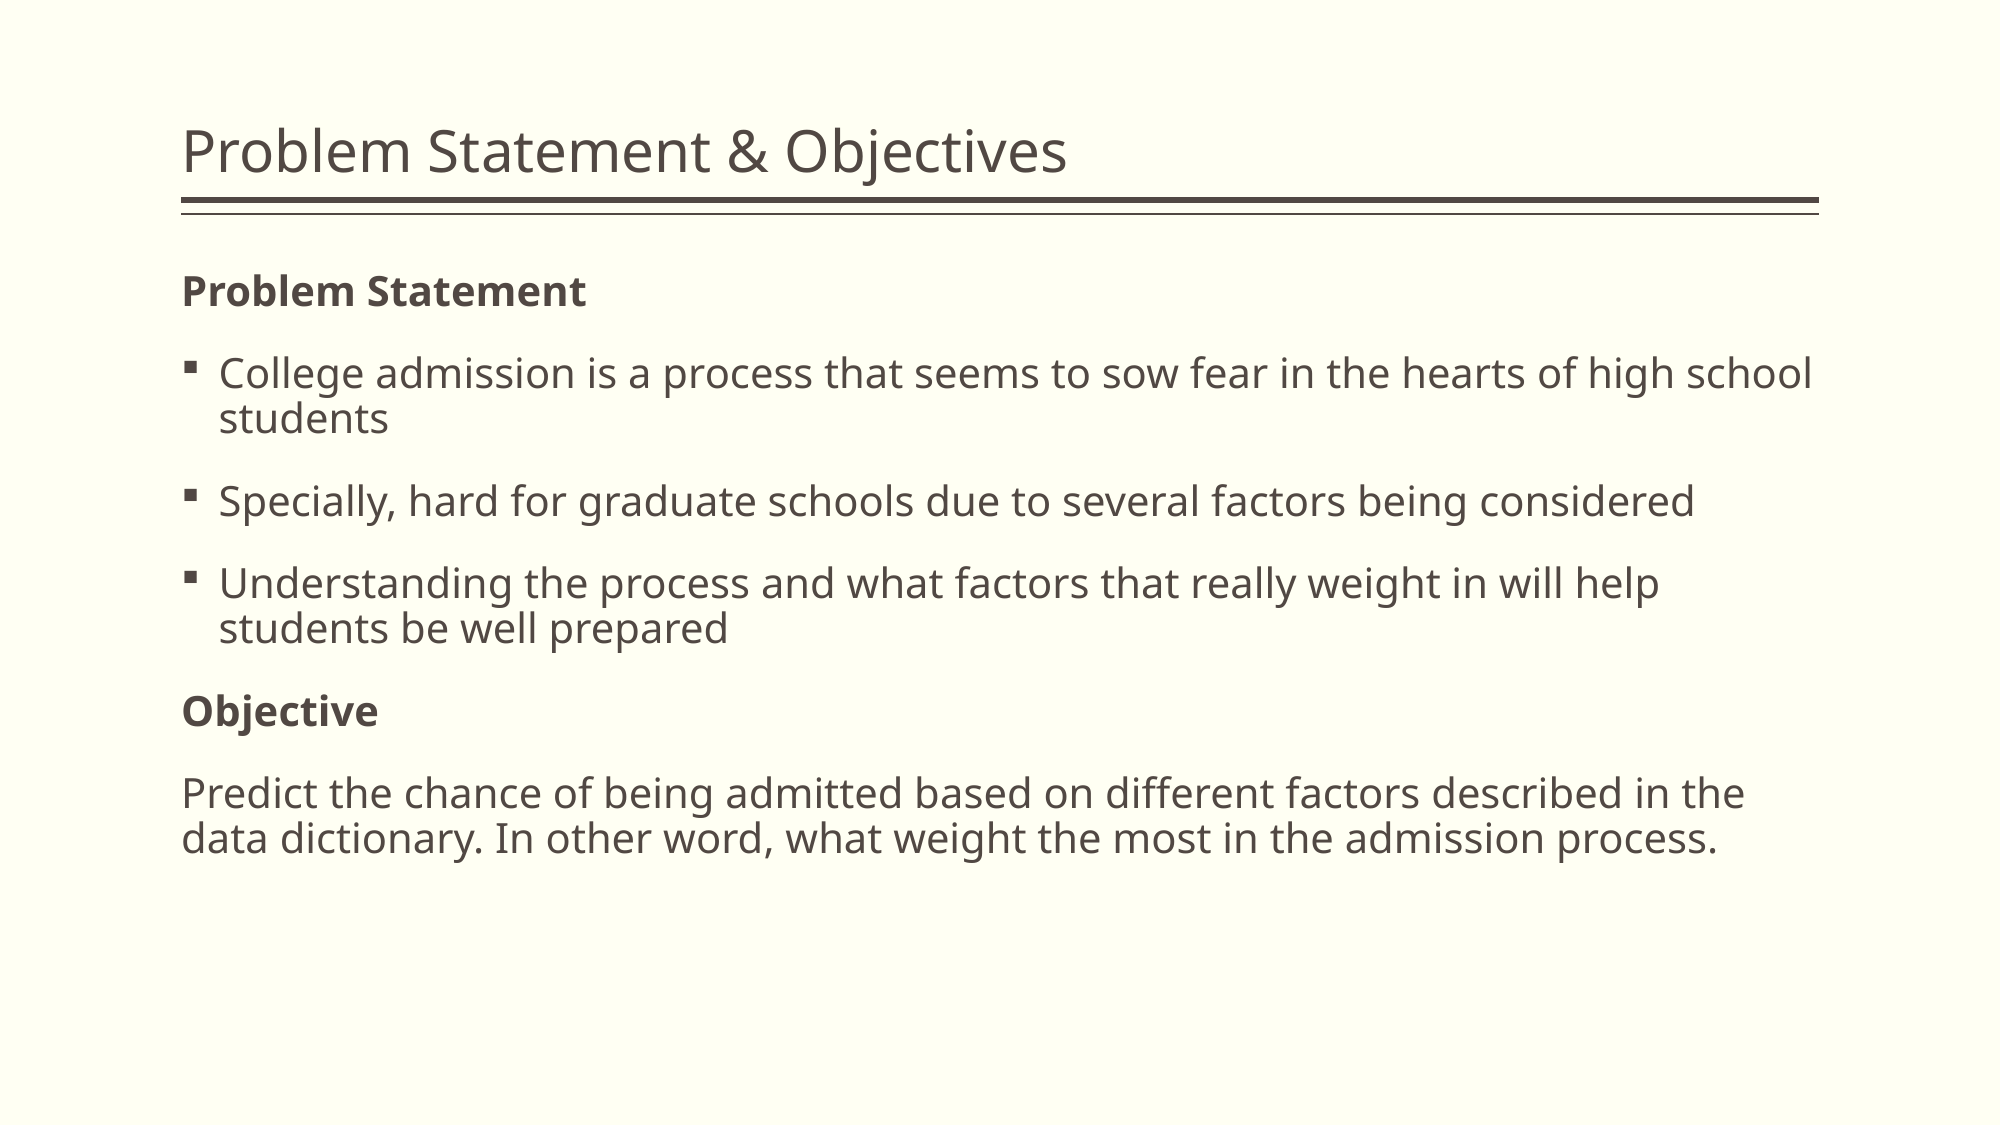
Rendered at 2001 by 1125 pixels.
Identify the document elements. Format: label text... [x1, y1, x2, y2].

list Problem Statement College admission is a process that seems to sow fear in the hearts of high school students Specially, hard for graduate schools due to several factors being considered Understanding the process and what factors that really weight in will help students be well prepared Objective Predict the chance of being admitted based on different factors described in the data dictionary. In other word, what weight the most in the admission process. [181, 262, 1819, 1013]
title Problem Statement & Objectives [181, 12, 1819, 193]
